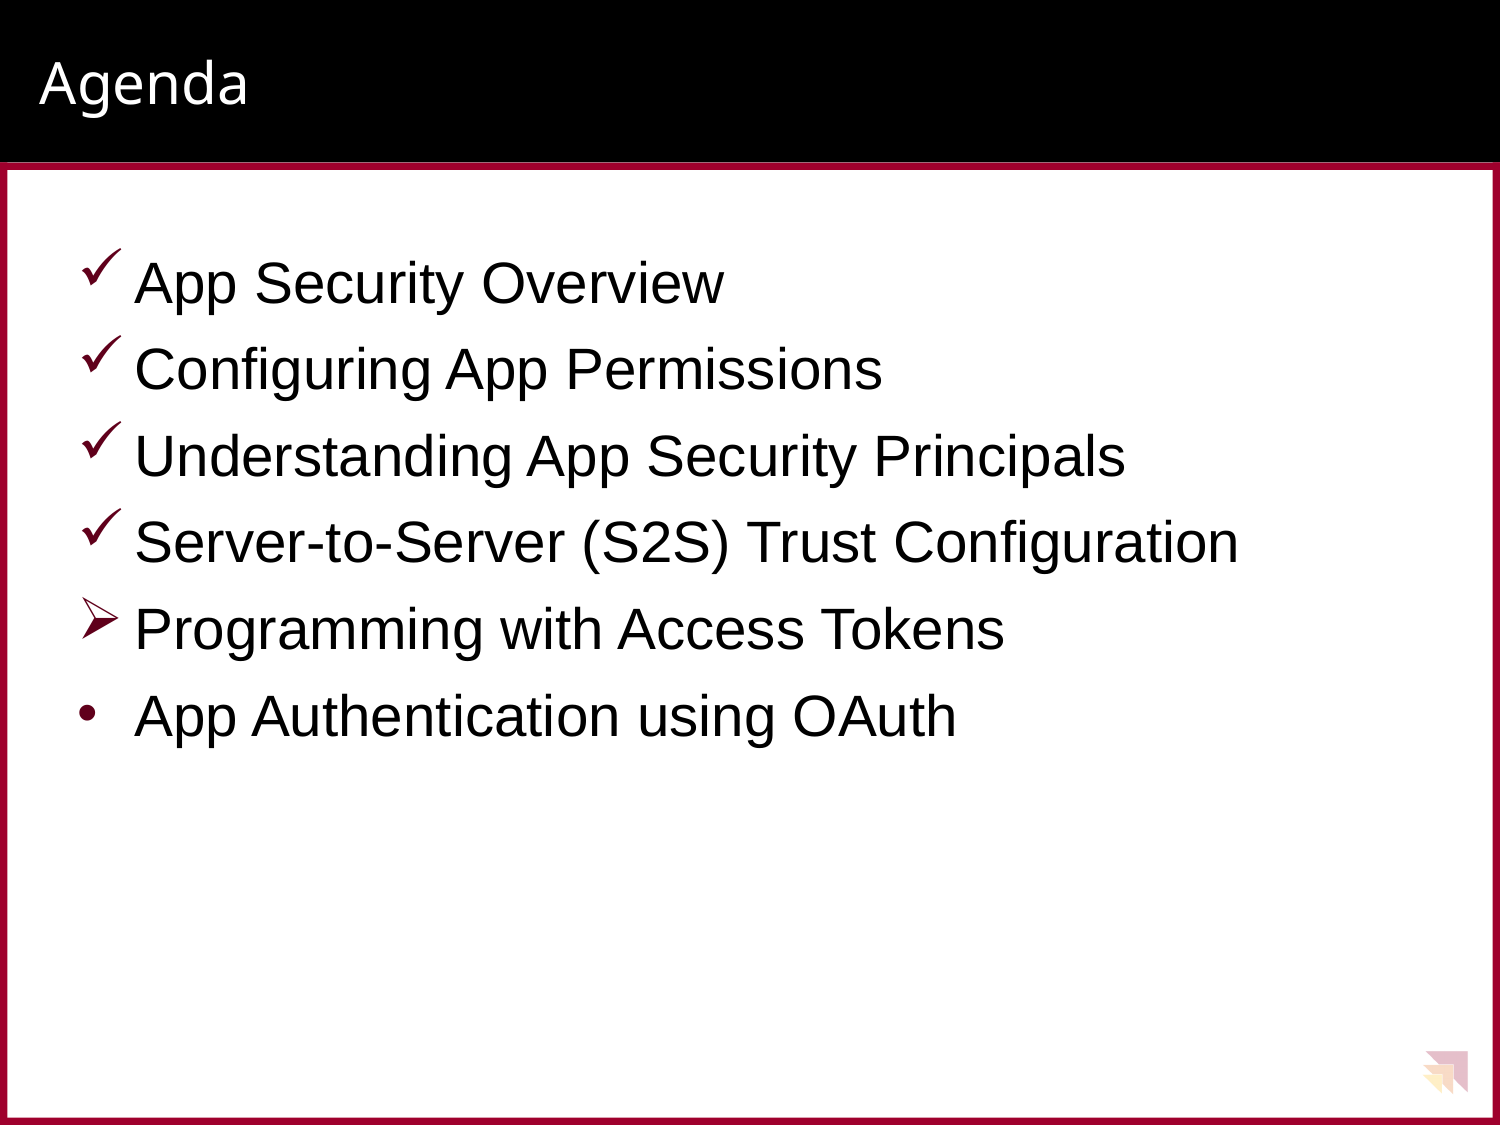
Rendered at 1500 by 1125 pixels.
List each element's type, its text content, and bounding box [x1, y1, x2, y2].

list App Security Overview Configuring App Permissions Understanding App Security Principals Server-to-Server (S2S) Trust Configuration Programming with Access Tokens App Authentication using OAuth [62, 237, 1438, 1088]
title Agenda [24, 12, 1438, 150]
